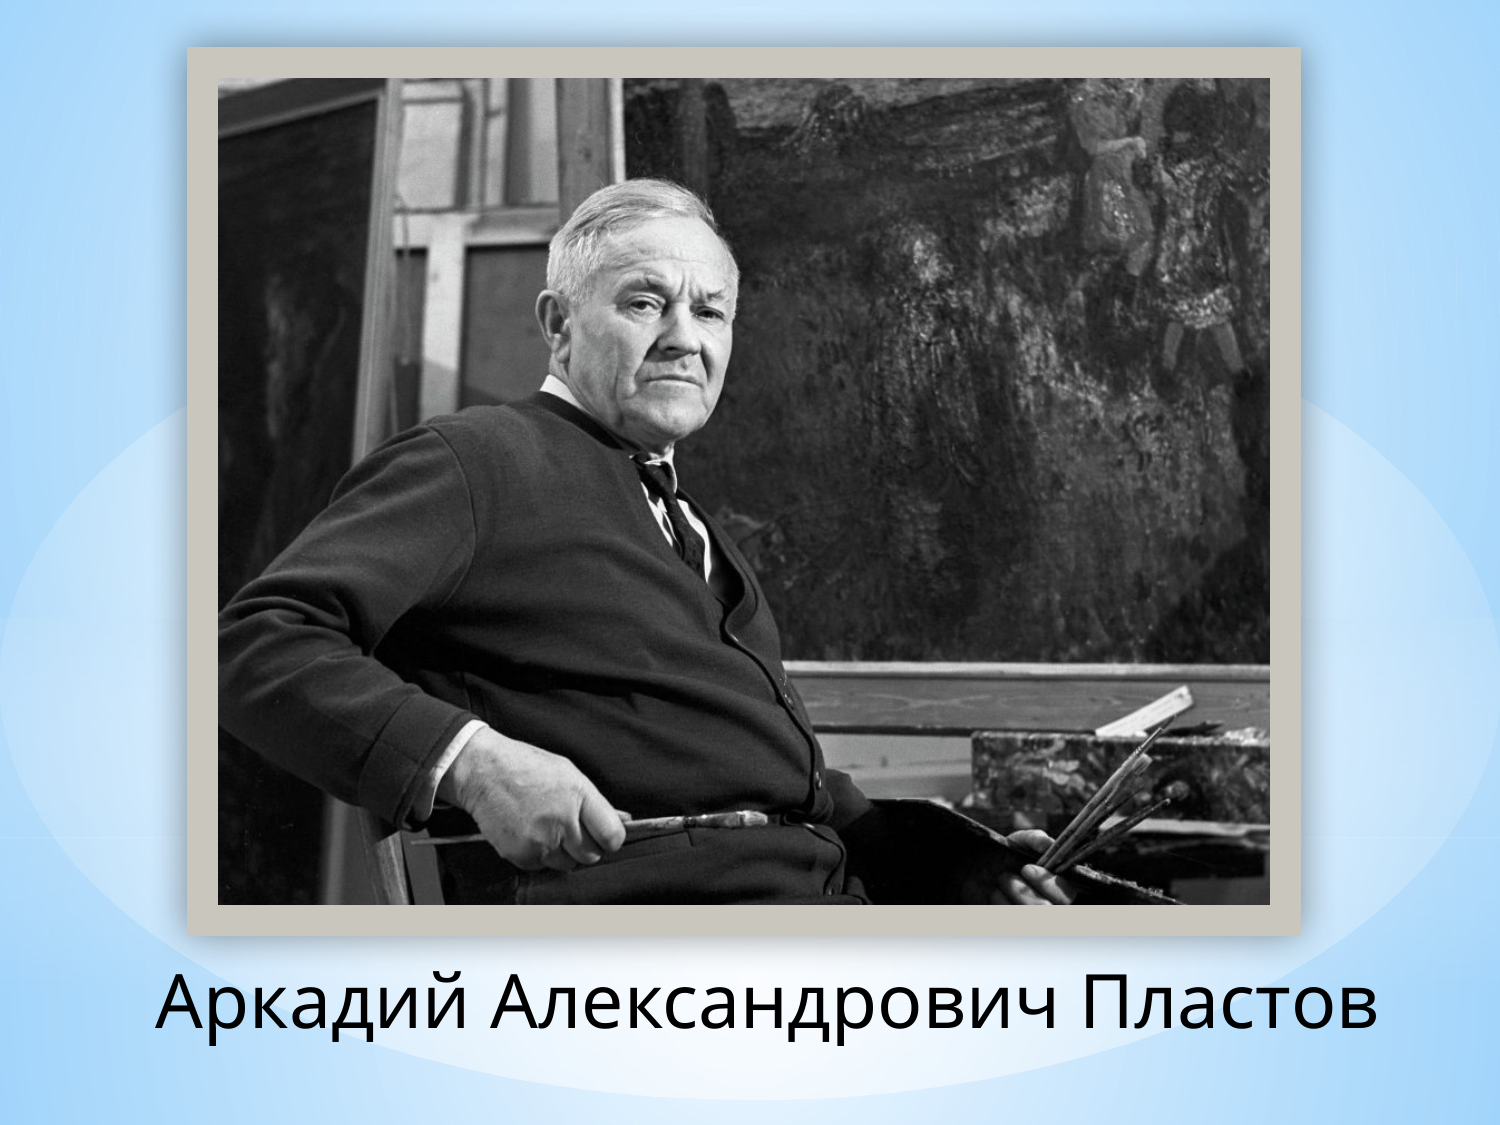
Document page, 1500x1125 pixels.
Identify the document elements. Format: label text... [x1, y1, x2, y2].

text_box Аркадий Александрович Пластов [140, 946, 1415, 1052]
picture [218, 77, 1271, 906]
